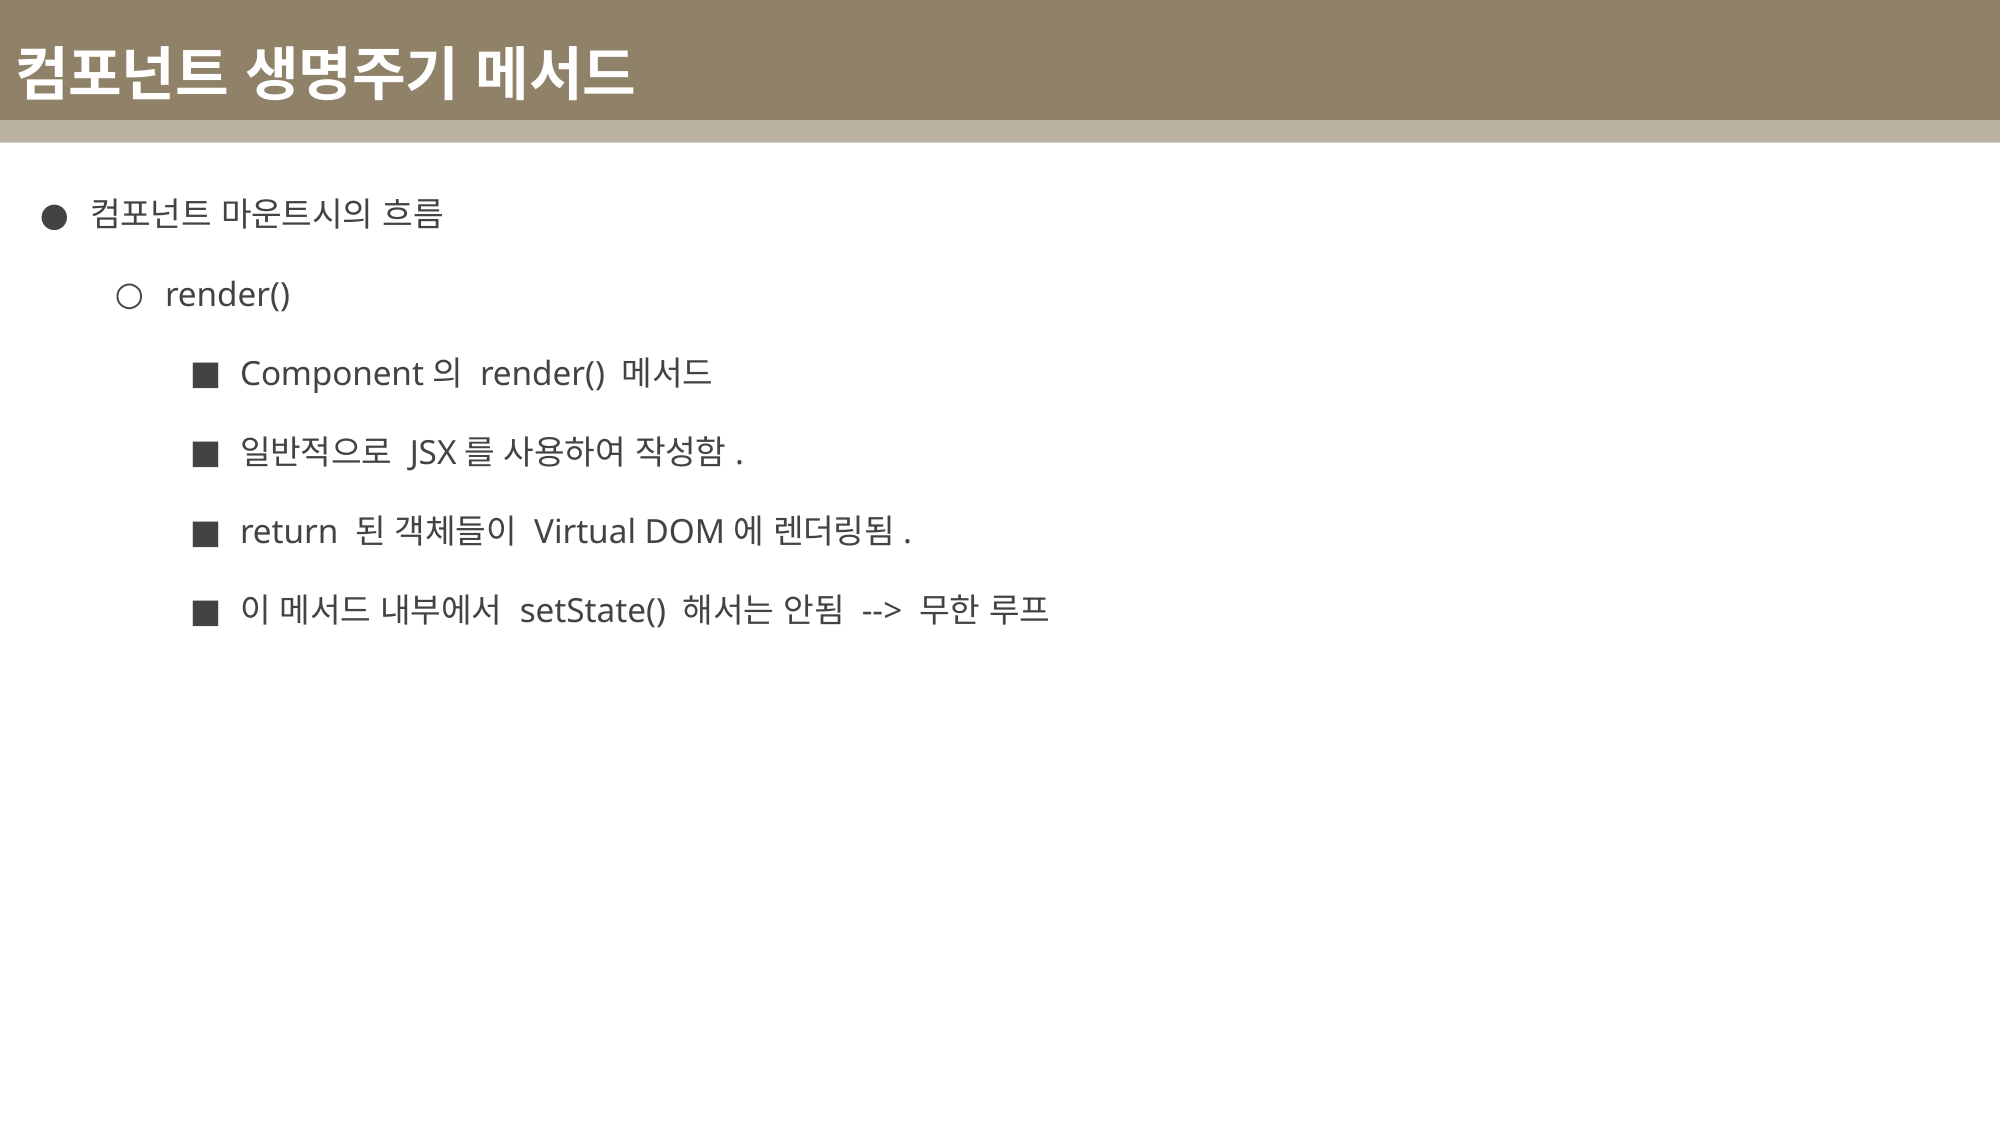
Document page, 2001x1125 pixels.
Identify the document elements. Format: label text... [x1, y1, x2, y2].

title 컴포넌트 생명주기 메서드 [0, 22, 1800, 120]
list 컴포넌트 마운트시의 흐름 render() Component의 render() 메서드 일반적으로 JSX를 사용하여 작성함. return 된 객체들이 Virtual DOM에 렌더링됨. 이 메서드 내부에서 setState() 해서는 안됨 --> 무한 루프 [0, 172, 1825, 1012]
